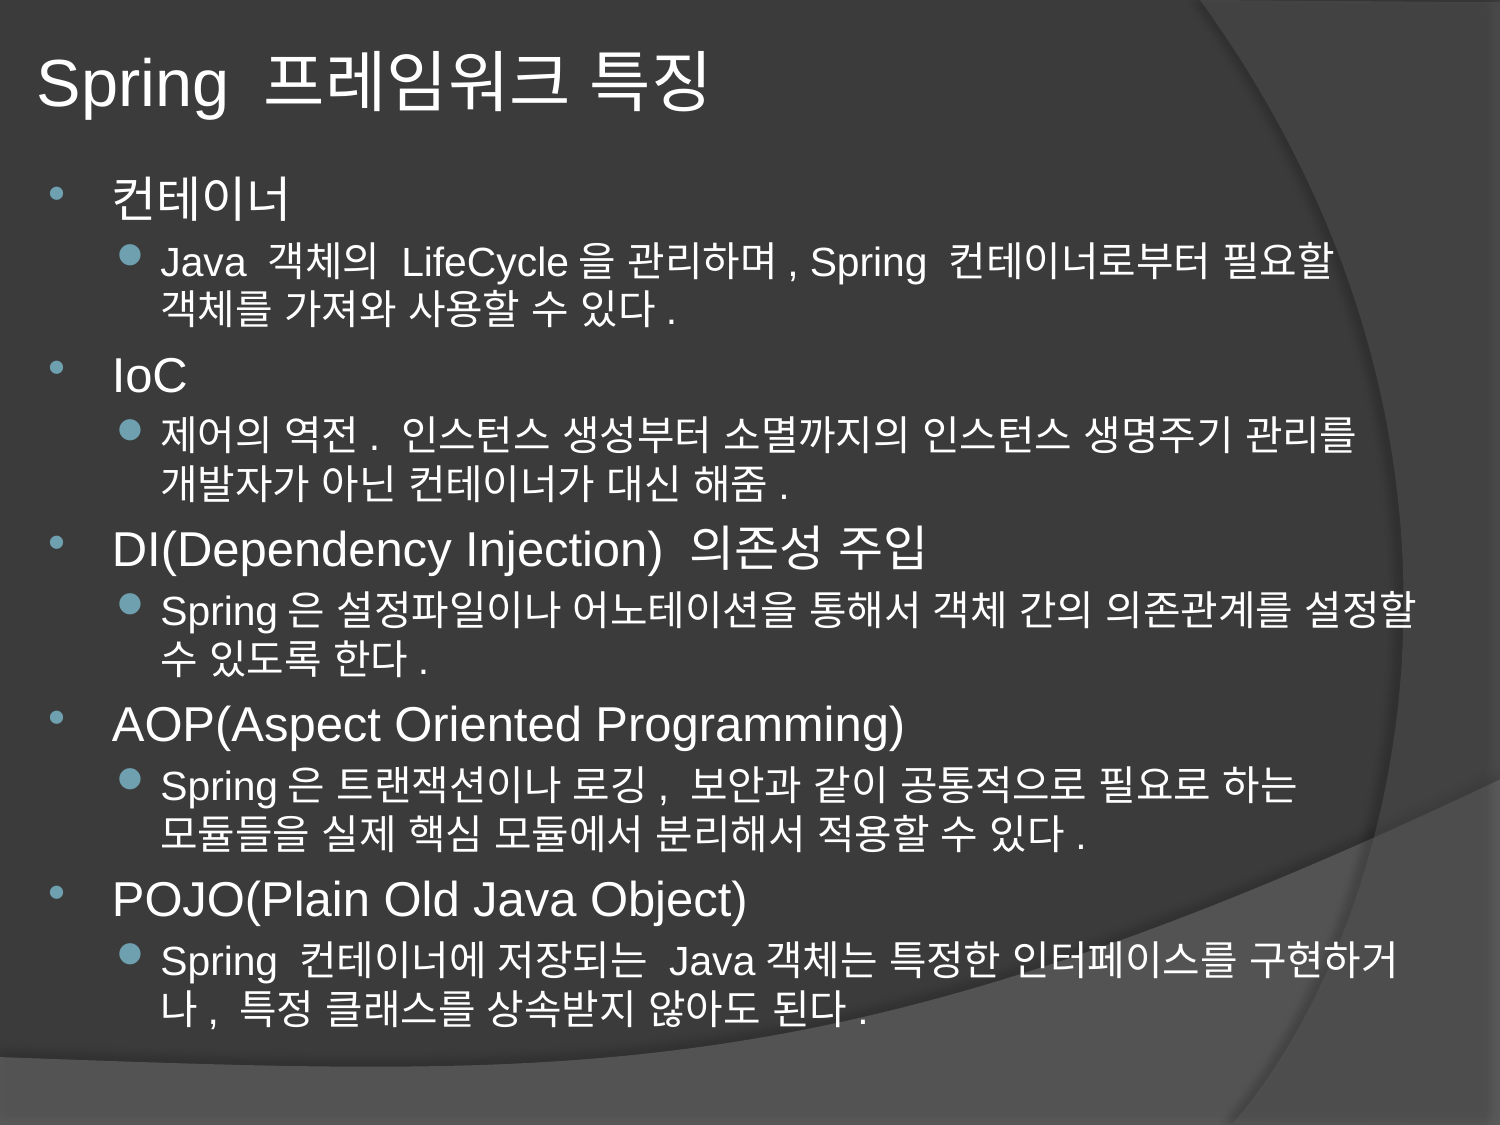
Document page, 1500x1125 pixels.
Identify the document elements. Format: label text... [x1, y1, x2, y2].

title Spring 프레임워크 특징 [29, 21, 1471, 138]
list 컨테이너 Java 객체의 LifeCycle을 관리하며, Spring 컨테이너로부터 필요할 객체를 가져와 사용할 수 있다. IoC 제어의 역전. 인스턴스 생성부터 소멸까지의 인스턴스 생명주기 관리를 개발자가 아닌 컨테이너가 대신 해줌. DI(Dependency Injection) 의존성 주입 Spring은 설정파일이나 어노테이션을 통해서 객체 간의 의존관계를 설정할 수 있도록 한다. AOP(Aspect Oriented Programming) Spring은 트랜잭션이나 로깅, 보안과 같이 공통적으로 필요로 하는 모듈들을 실제 핵심 모듈에서 분리해서 적용할 수 있다. POJO(Plain Old Java Object) Spring 컨테이너에 저장되는 Java객체는 특정한 인터페이스를 구현하거나, 특정 클래스를 상속받지 않아도 된다. [29, 160, 1471, 1047]
